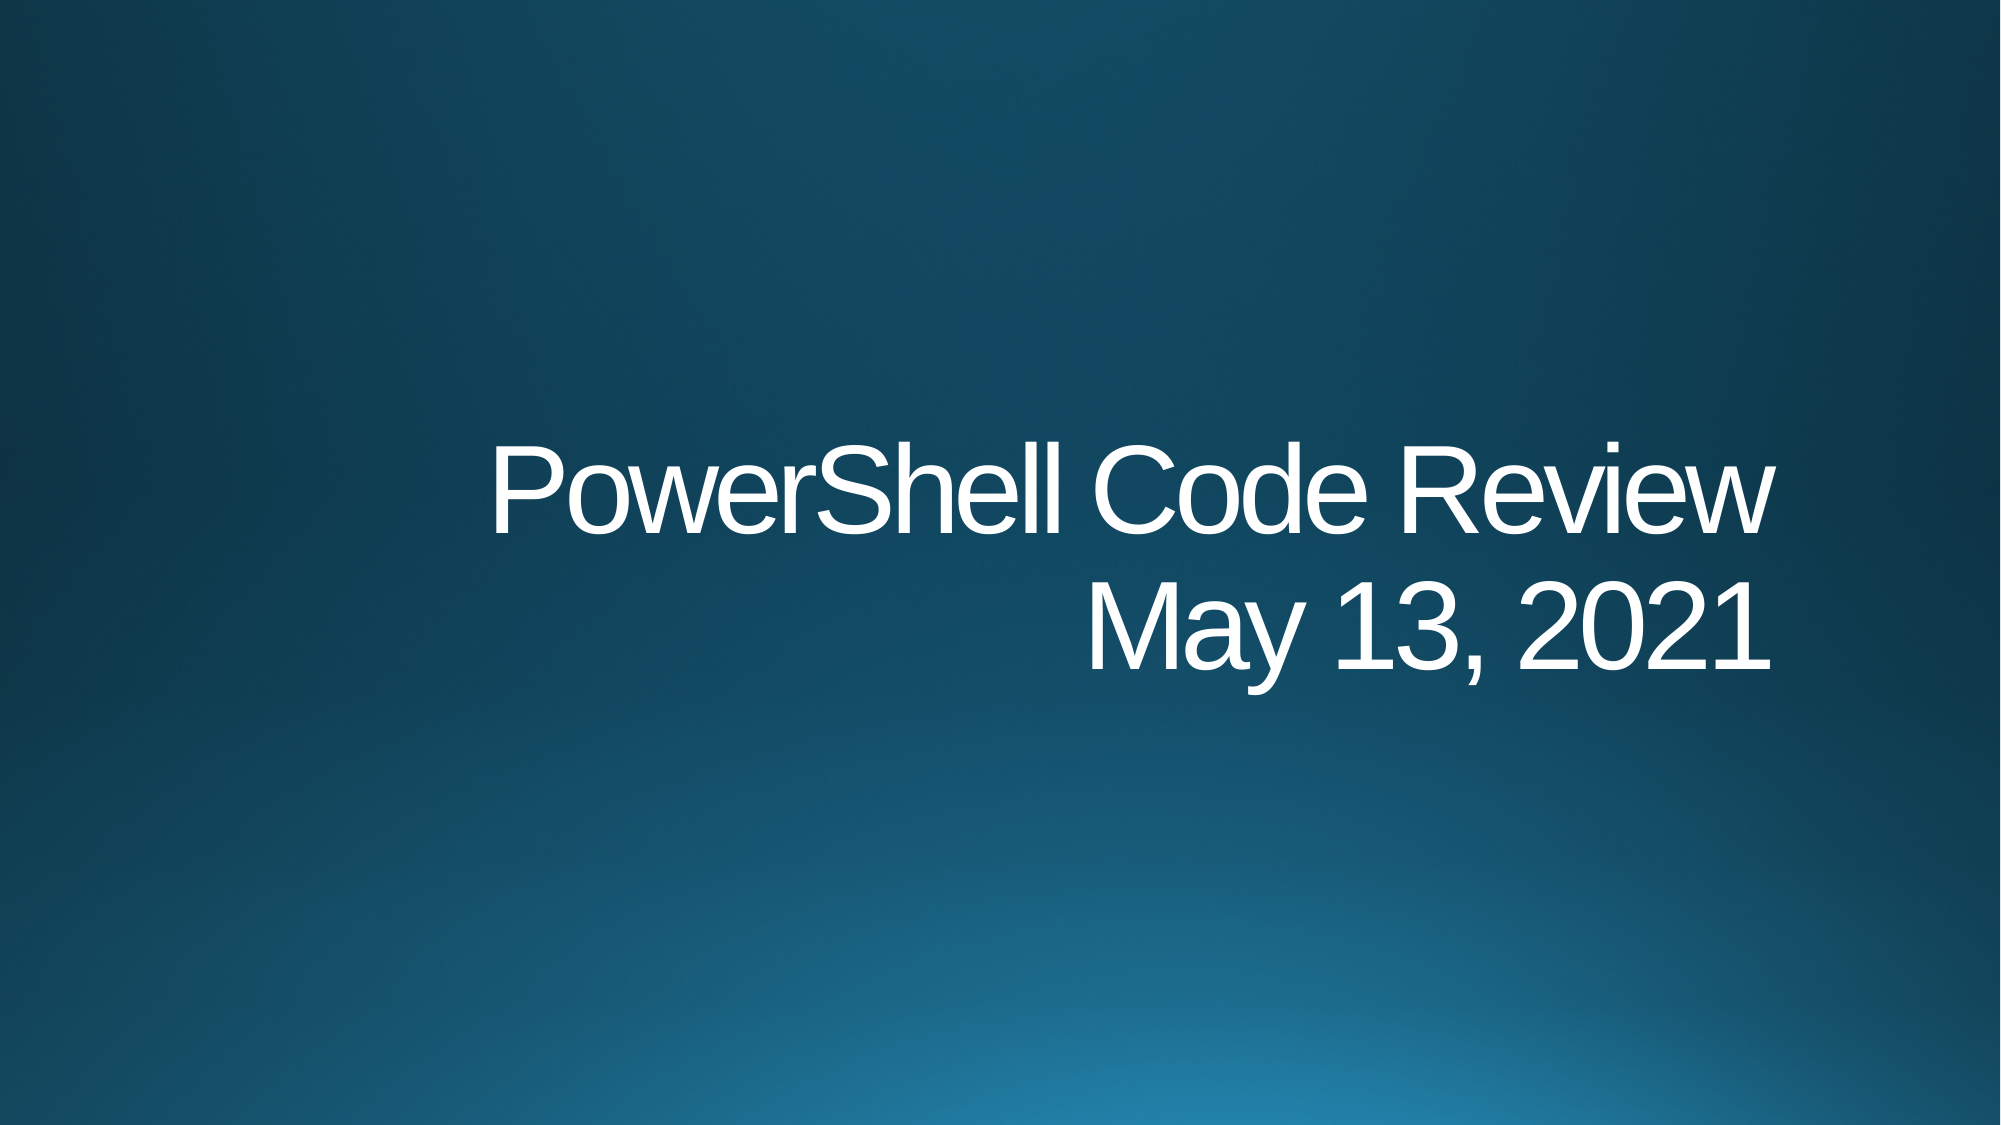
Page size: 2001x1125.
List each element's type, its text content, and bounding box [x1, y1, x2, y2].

picture [0, 0, 2001, 1125]
title PowerShell Code Review May 13, 2021 [208, 417, 1792, 708]
